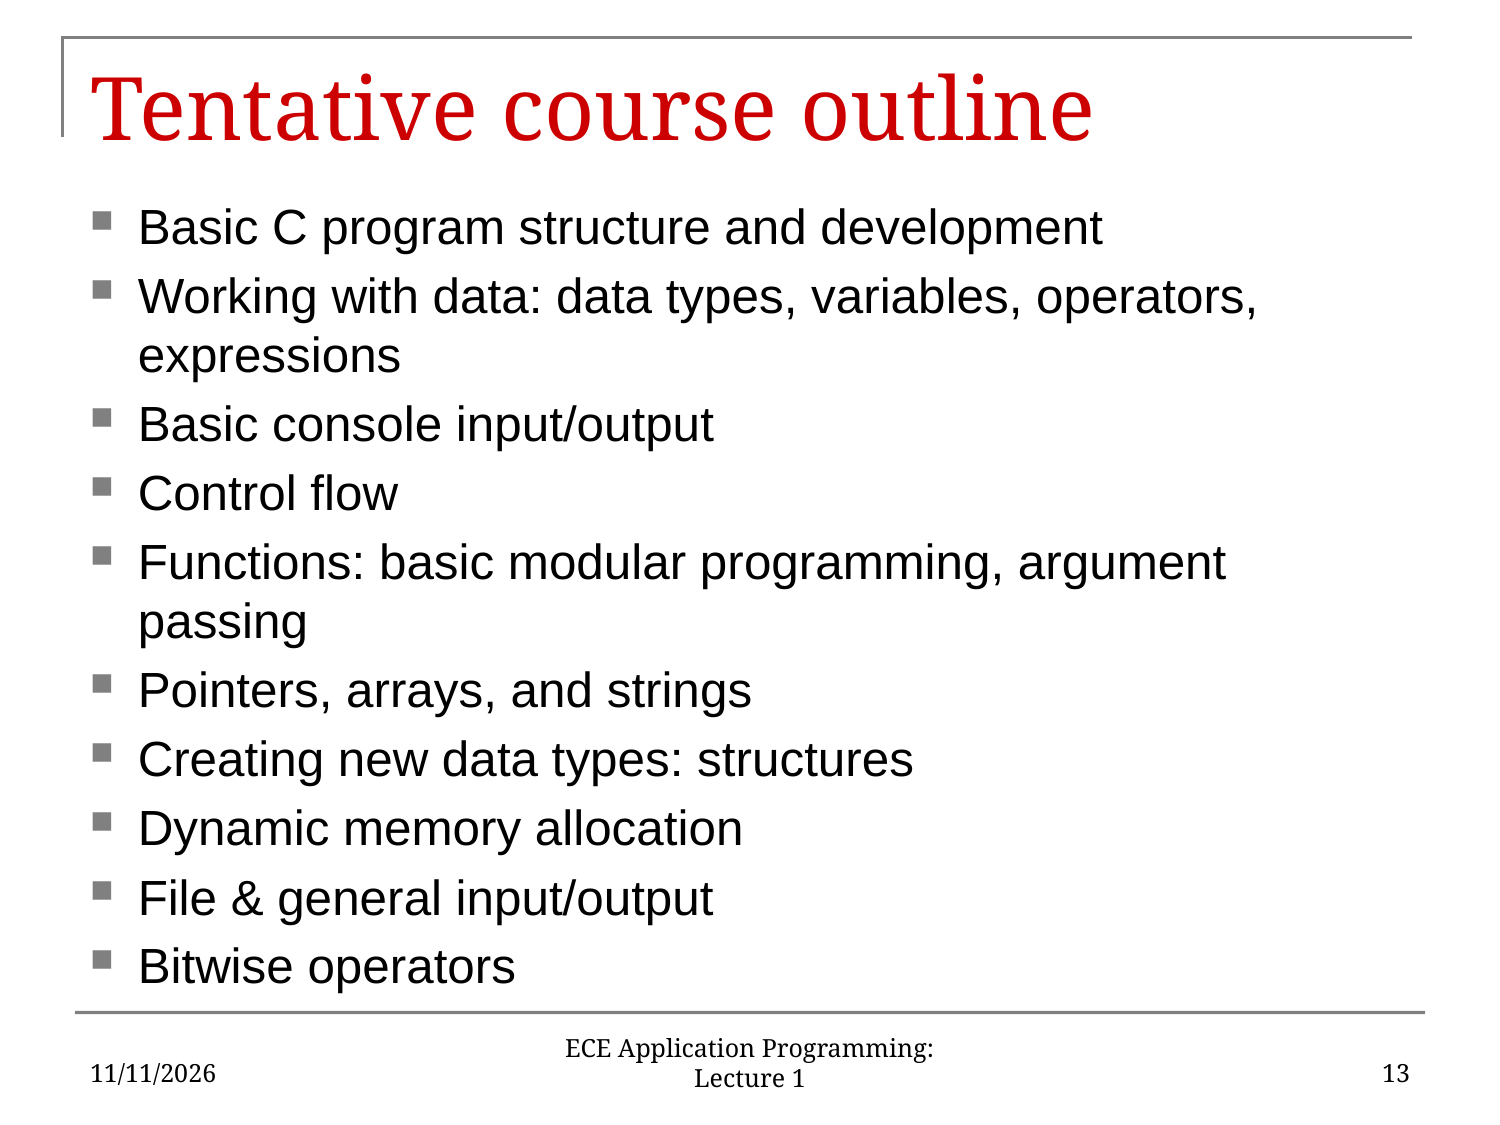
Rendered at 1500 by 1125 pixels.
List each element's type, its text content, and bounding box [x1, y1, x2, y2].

footer ECE Application Programming: Lecture 1 [512, 1024, 988, 1101]
slide_number 13 [1074, 1023, 1426, 1100]
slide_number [74, 1023, 426, 1100]
list Basic C program structure and development Working with data: data types, variables, operators, expressions Basic console input/output Control flow Functions: basic modular programming, argument passing Pointers, arrays, and strings Creating new data types: structures Dynamic memory allocation File & general input/output Bitwise operators [75, 187, 1425, 1006]
title Tentative course outline [75, 45, 1425, 163]
